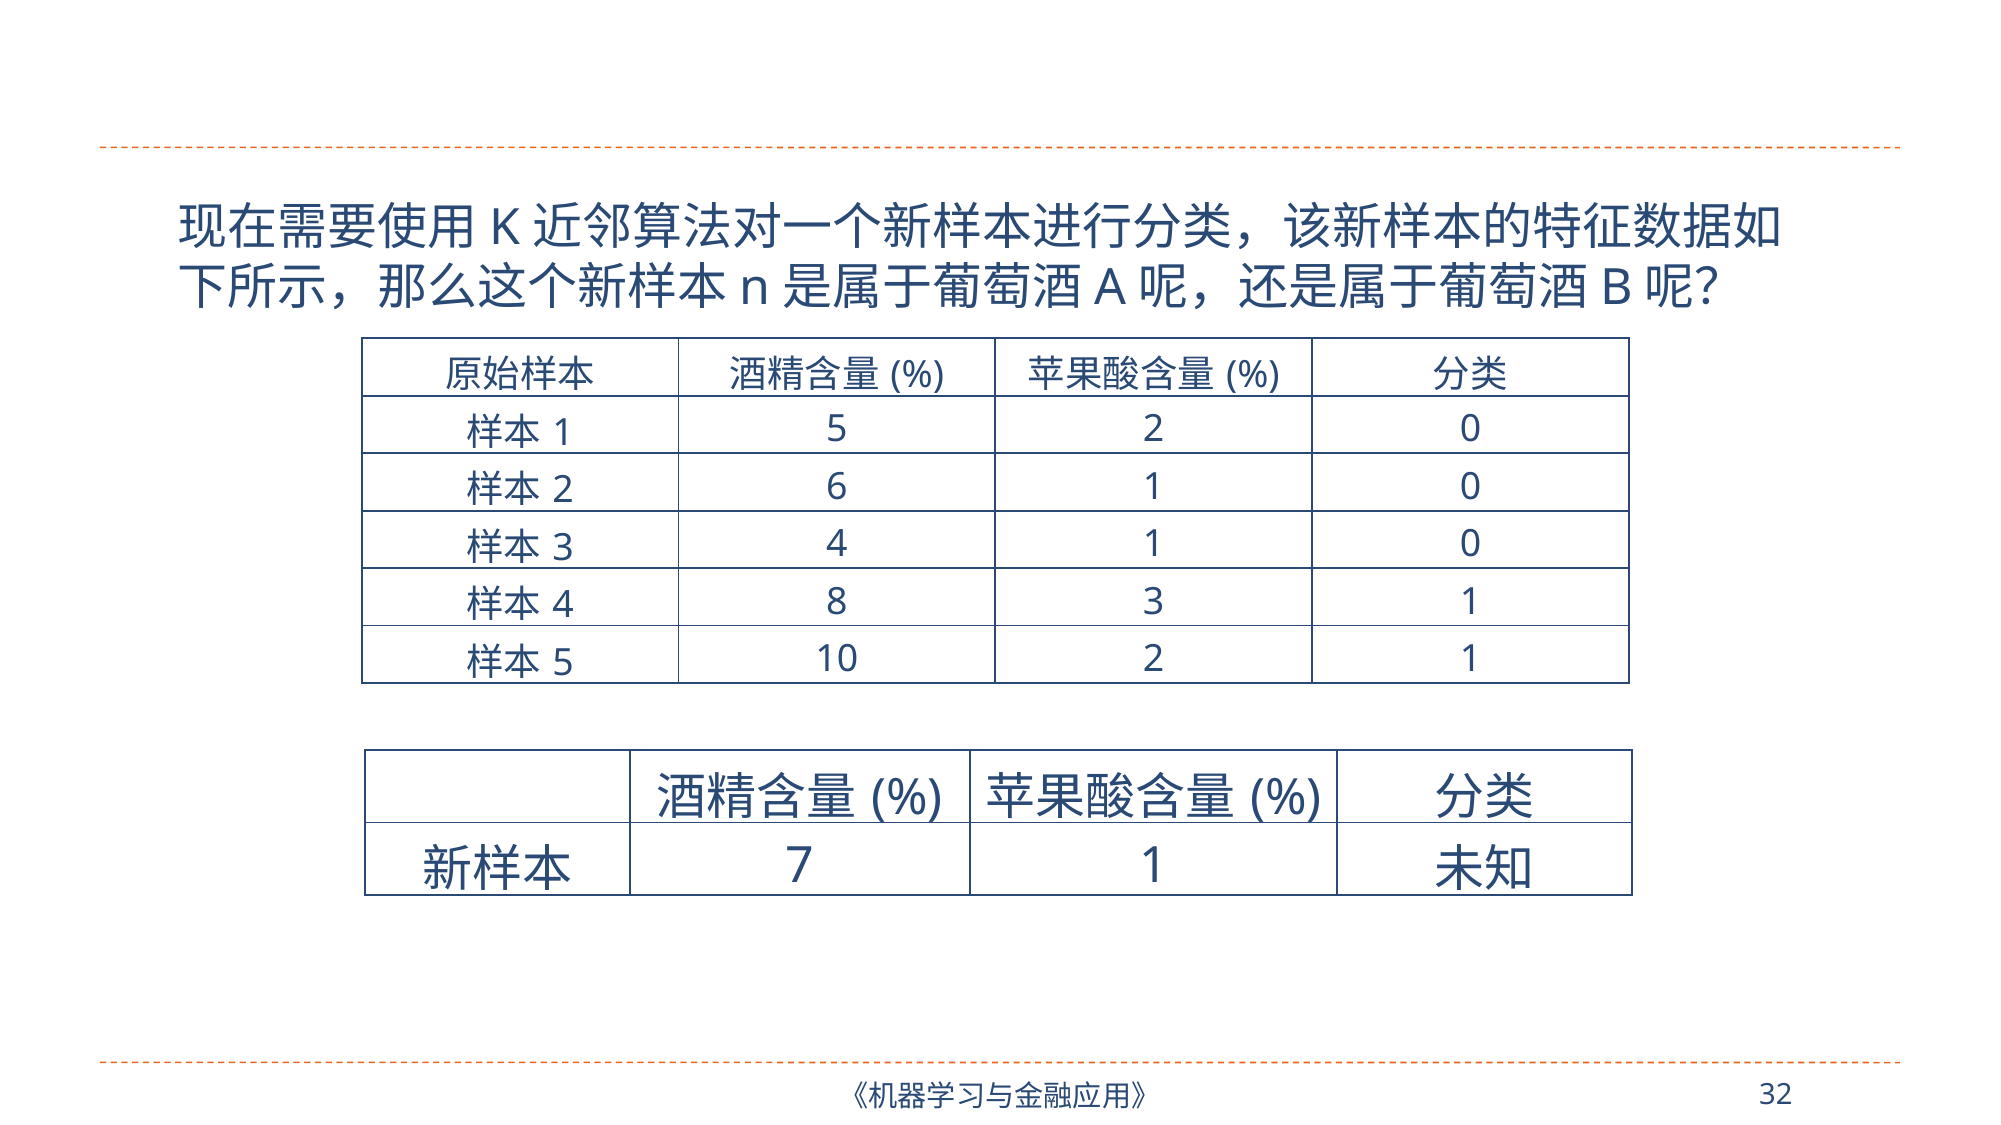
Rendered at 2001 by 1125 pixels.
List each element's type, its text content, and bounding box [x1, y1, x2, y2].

table_cell 新样本 [366, 823, 629, 894]
table_cell 1 [971, 823, 1336, 894]
table_header 酒精含量(%) [631, 751, 969, 822]
table_cell 7 [631, 823, 969, 894]
table_header 苹果酸含量(%) [996, 339, 1311, 395]
table_cell 0 [1313, 512, 1628, 567]
table_cell 1 [1313, 569, 1628, 625]
table_cell 6 [679, 454, 994, 510]
table_cell 0 [1313, 397, 1628, 452]
table_cell 3 [996, 569, 1311, 625]
table_cell 样本1 [363, 397, 678, 452]
table_cell 2 [996, 397, 1311, 452]
table_cell 样本5 [363, 626, 678, 682]
table_cell 4 [679, 512, 994, 567]
table_cell 5 [679, 397, 994, 452]
table_cell 样本4 [363, 569, 678, 625]
table_cell 0 [1313, 454, 1628, 510]
table_cell 1 [996, 512, 1311, 567]
table_header [366, 751, 629, 822]
table_cell 10 [679, 626, 994, 682]
table_cell 8 [679, 569, 994, 625]
table_cell 样本2 [363, 454, 678, 510]
table_header 原始样本 [363, 339, 678, 395]
table_cell 样本3 [363, 512, 678, 567]
table_header 分类 [1338, 751, 1631, 822]
table_header 苹果酸含量(%) [971, 751, 1336, 822]
table_header 酒精含量(%) [679, 339, 994, 395]
table_header 分类 [1313, 339, 1628, 395]
text_box 现在需要使用K近邻算法对一个新样本进行分类，该新样本的特征数据如下所示，那么这个新样本n是属于葡萄酒A呢，还是属于葡萄酒B呢？ [162, 187, 1803, 323]
table_cell 1 [996, 454, 1311, 510]
table_cell 2 [996, 626, 1311, 682]
table_cell 未知 [1338, 823, 1631, 894]
table_cell 1 [1313, 626, 1628, 682]
